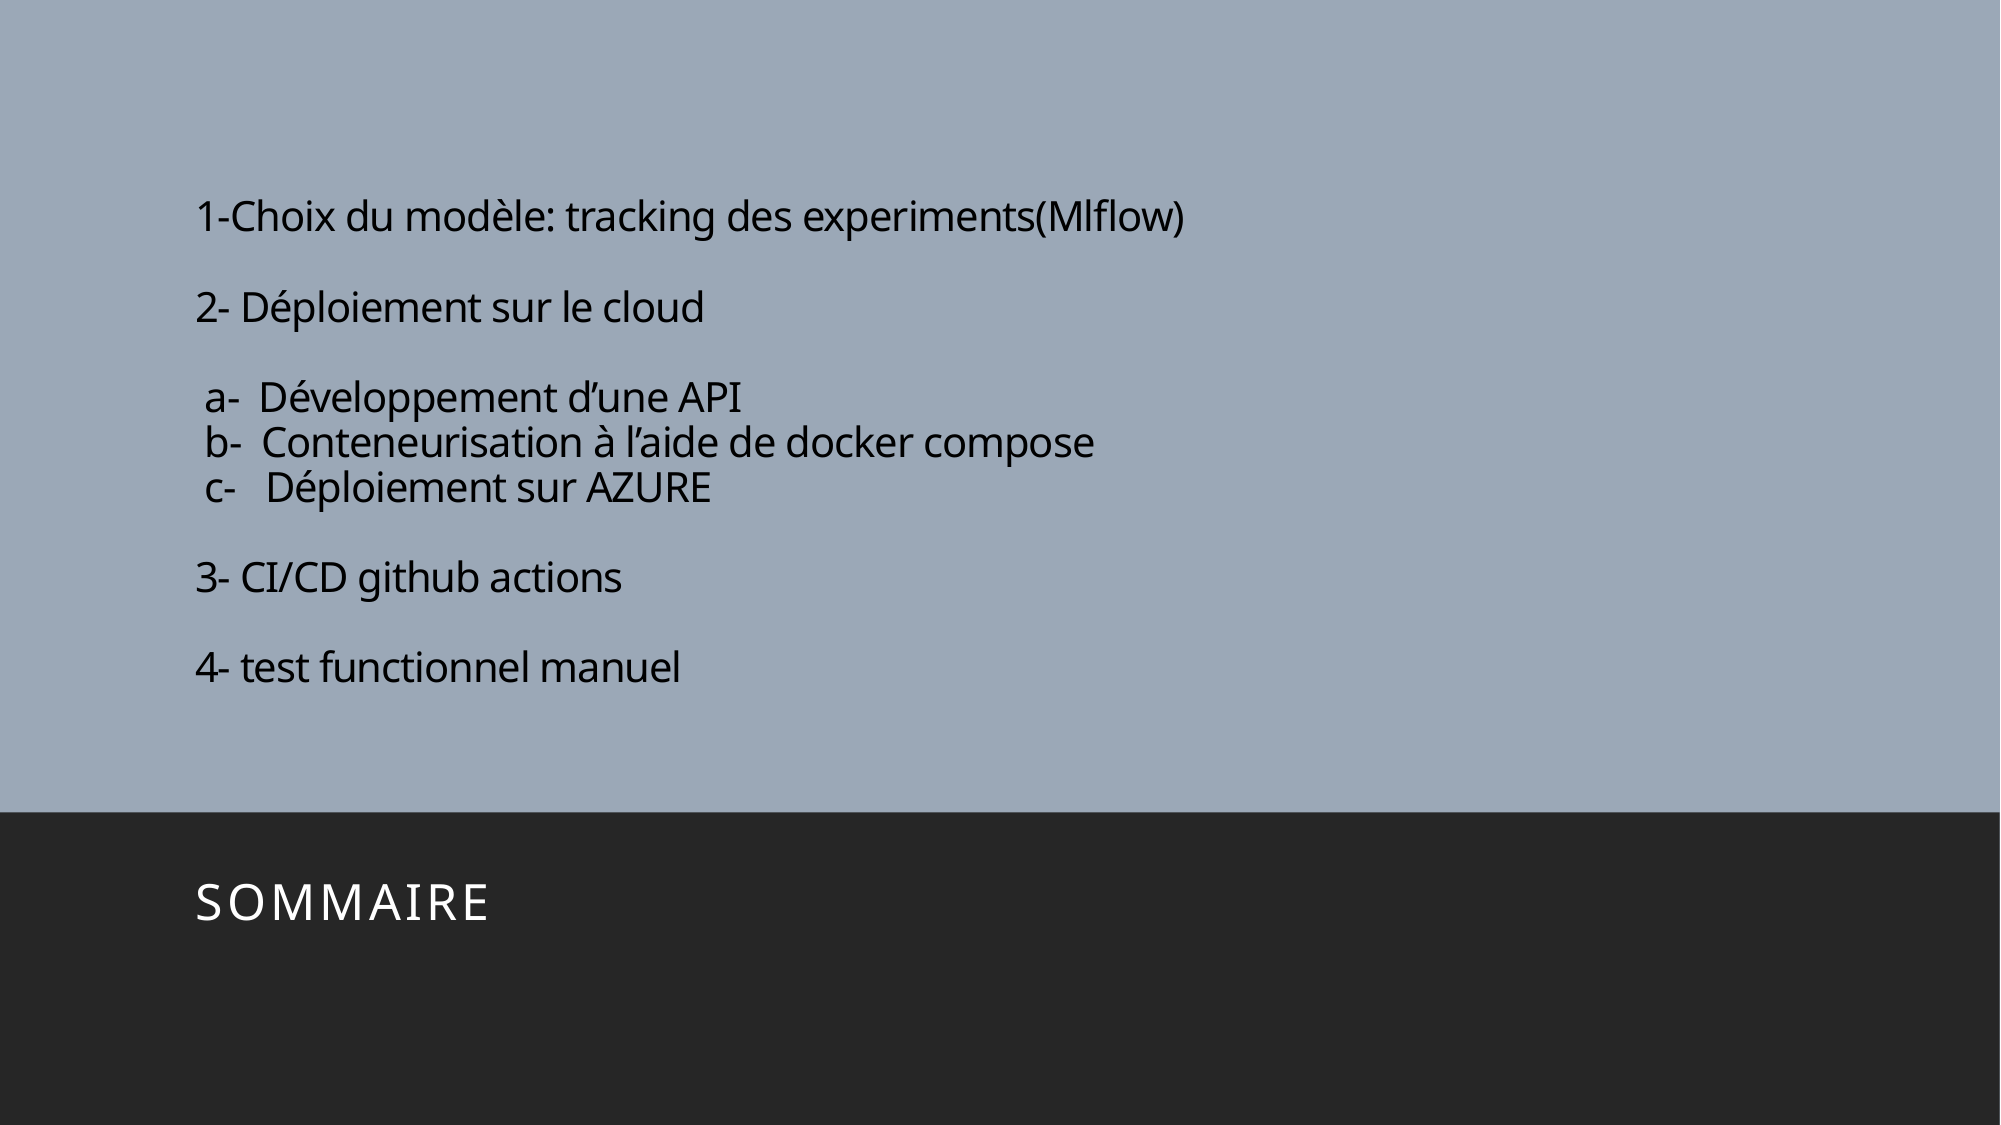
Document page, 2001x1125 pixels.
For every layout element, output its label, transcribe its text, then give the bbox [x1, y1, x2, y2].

subtitle SOMMAIRE [180, 857, 1831, 1045]
text_box [0, 0, 2000, 811]
title 1-Choix du modèle: tracking des experiments(Mlflow) 2- Déploiement sur le cloud a- Développement d’une API b- Conteneurisation à l’aide de docker compose c- Déploiement sur AZURE 3- CI/CD github actions 4- test functionnel manuel [180, 124, 1830, 763]
text_box [0, 811, 2000, 1125]
